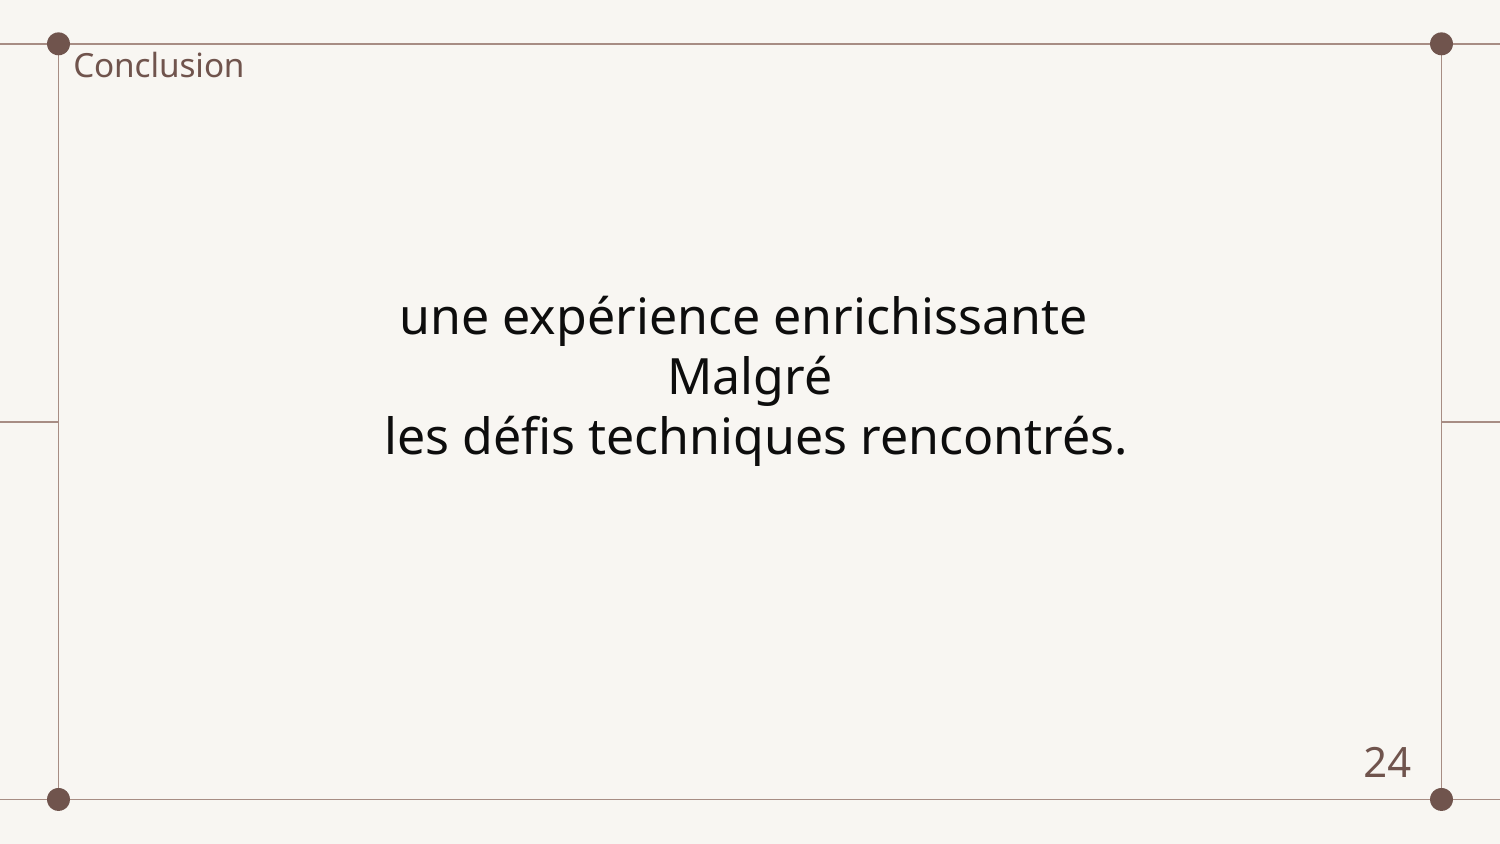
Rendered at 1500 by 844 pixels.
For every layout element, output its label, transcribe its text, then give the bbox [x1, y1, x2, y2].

text_box une expérience enrichissante Malgré les défis techniques rencontrés. [107, 276, 1393, 472]
title Conclusion [32, 29, 286, 96]
text_box 24 [1348, 720, 1448, 787]
